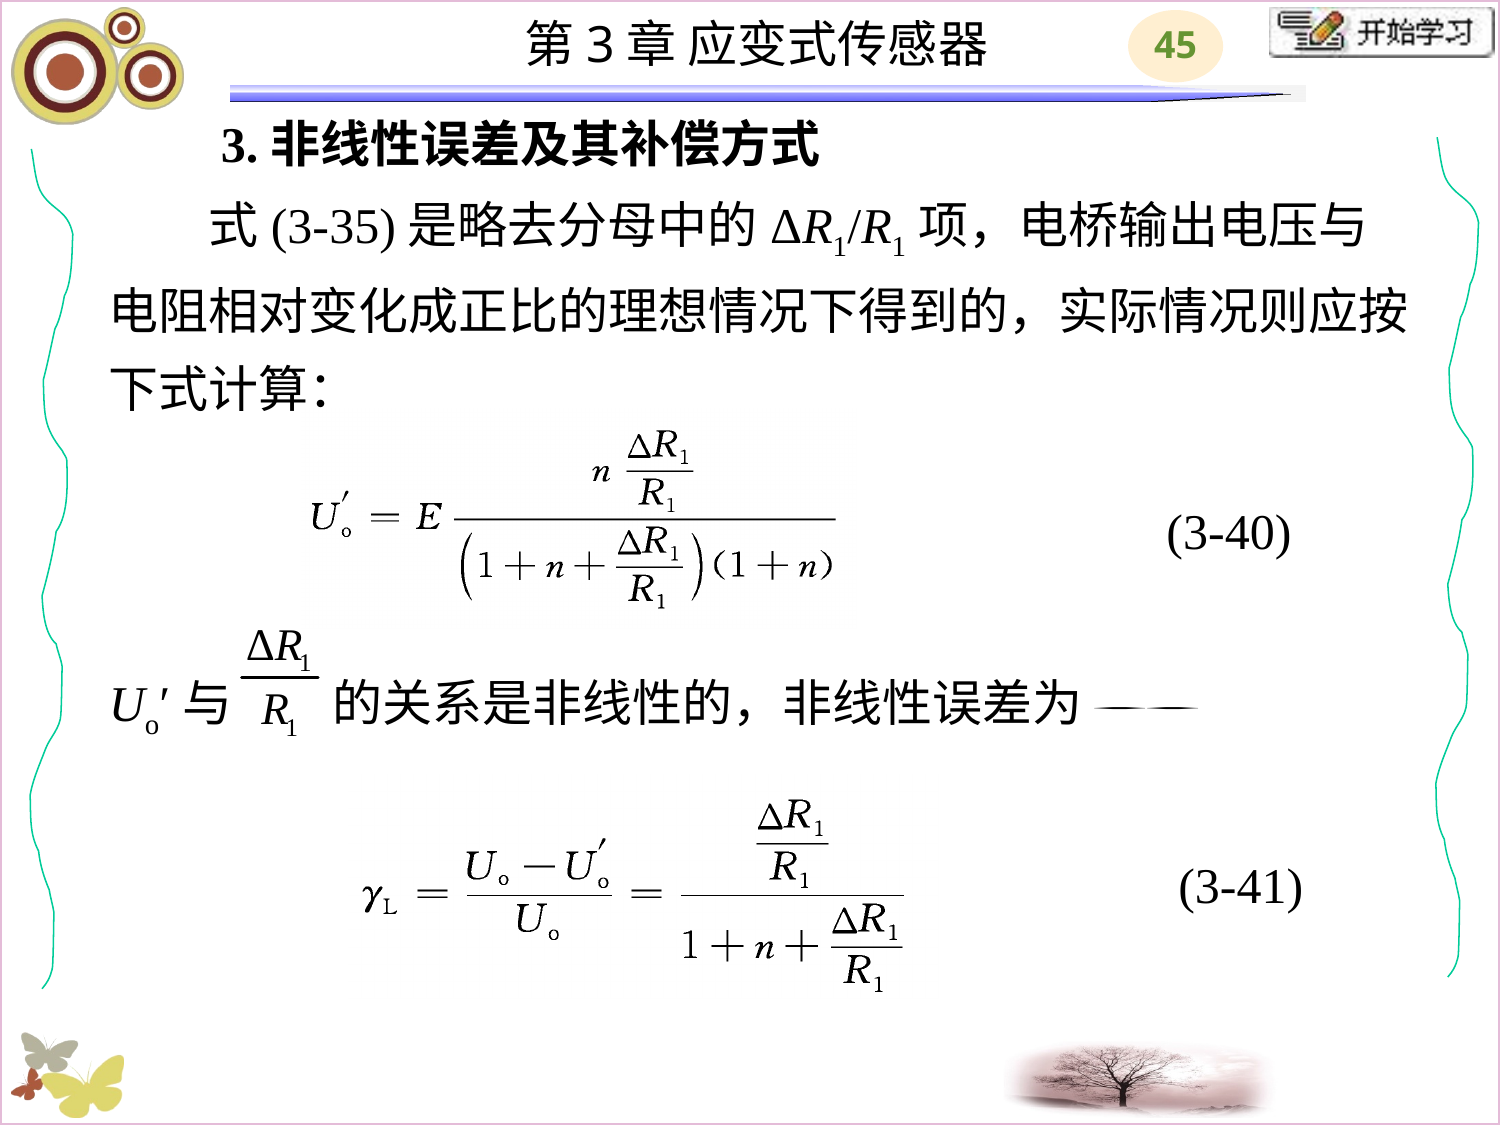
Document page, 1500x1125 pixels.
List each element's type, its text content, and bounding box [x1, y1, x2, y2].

picture [986, 1039, 1290, 1118]
title 3.非线性误差及其补偿方式 式(3-35)是略去分母中的ΔR1/R1项，电桥输出电压与电阻相对变化成正比的理想情况下得到的，实际情况则应按下式计算： Uo′与 的关系是非线性的，非线性误差为  [93, 87, 1426, 1013]
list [348, 774, 940, 999]
picture [11, 7, 184, 125]
picture [11, 1032, 124, 1118]
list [229, 609, 333, 752]
text_box (3-41) [1163, 846, 1332, 921]
text_box (3-40) [1151, 491, 1320, 567]
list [300, 408, 857, 629]
picture [1269, 7, 1495, 58]
